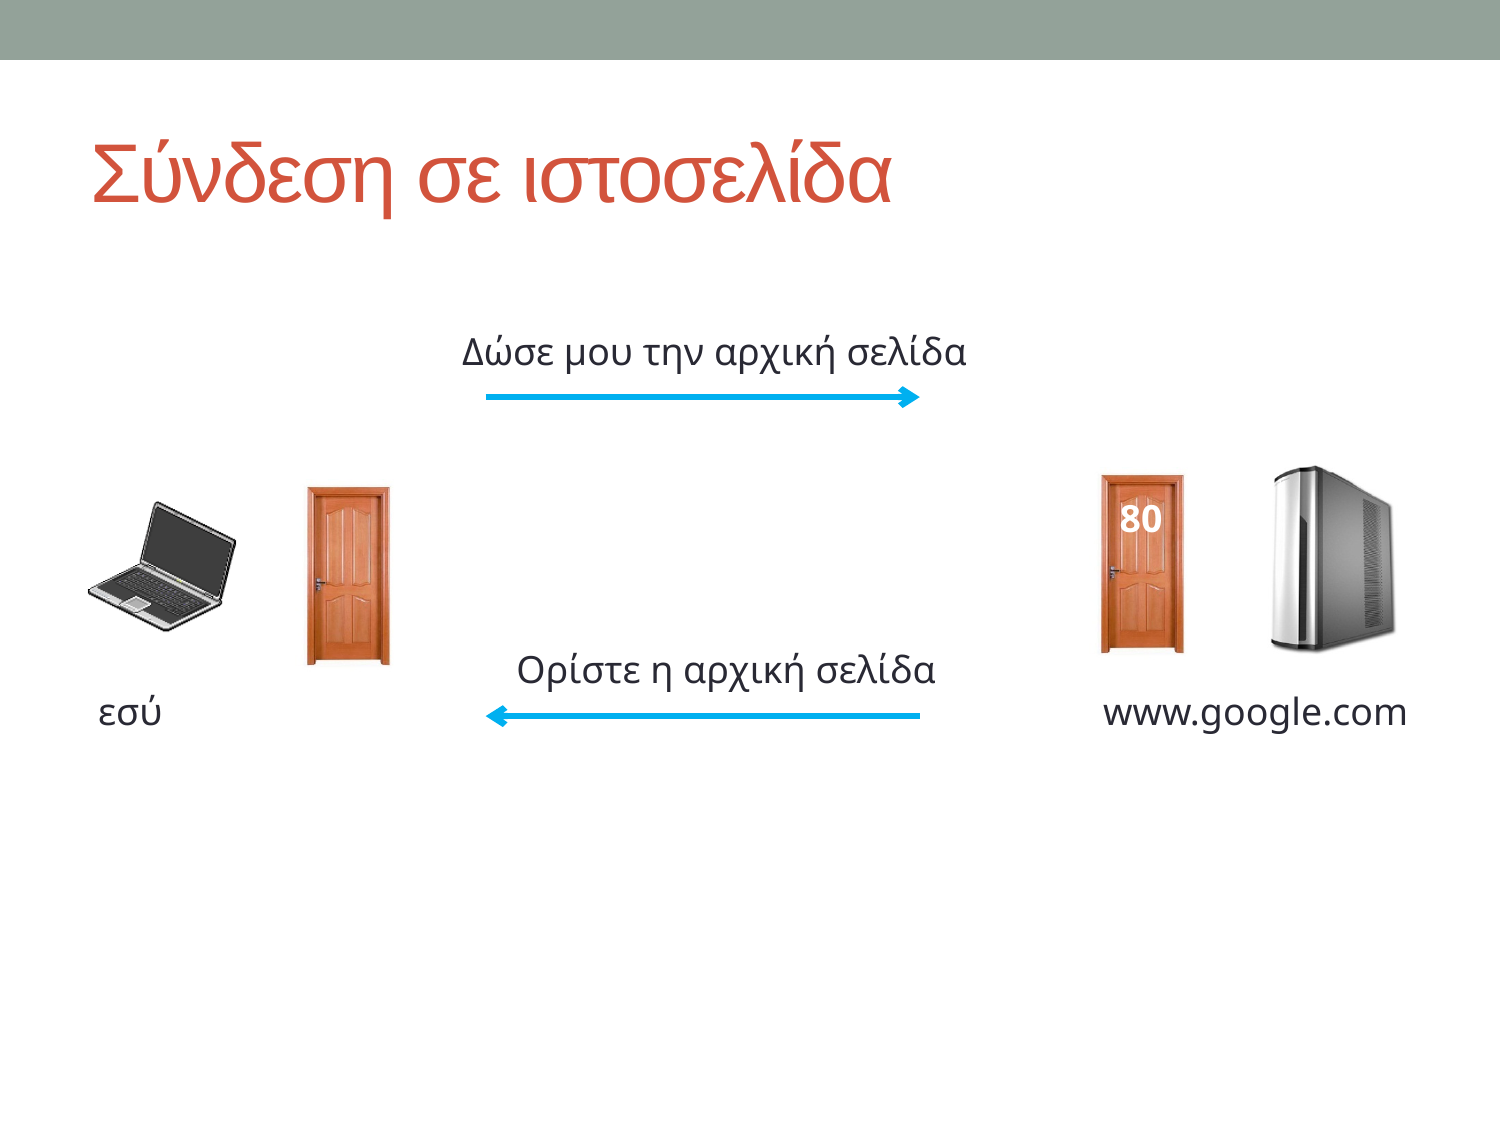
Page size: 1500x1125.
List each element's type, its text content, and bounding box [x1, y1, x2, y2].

text_box Δώσε μου την αρχική σελίδα [442, 320, 987, 380]
text_box εσύ [83, 680, 214, 741]
picture [250, 479, 444, 672]
text_box www.google.com [1080, 680, 1424, 741]
picture [1045, 461, 1431, 661]
title Σύνδεση σε ιστοσελίδα [75, 87, 1425, 250]
text_box Ορίστε η αρχική σελίδα [454, 638, 999, 699]
picture [80, 484, 242, 646]
